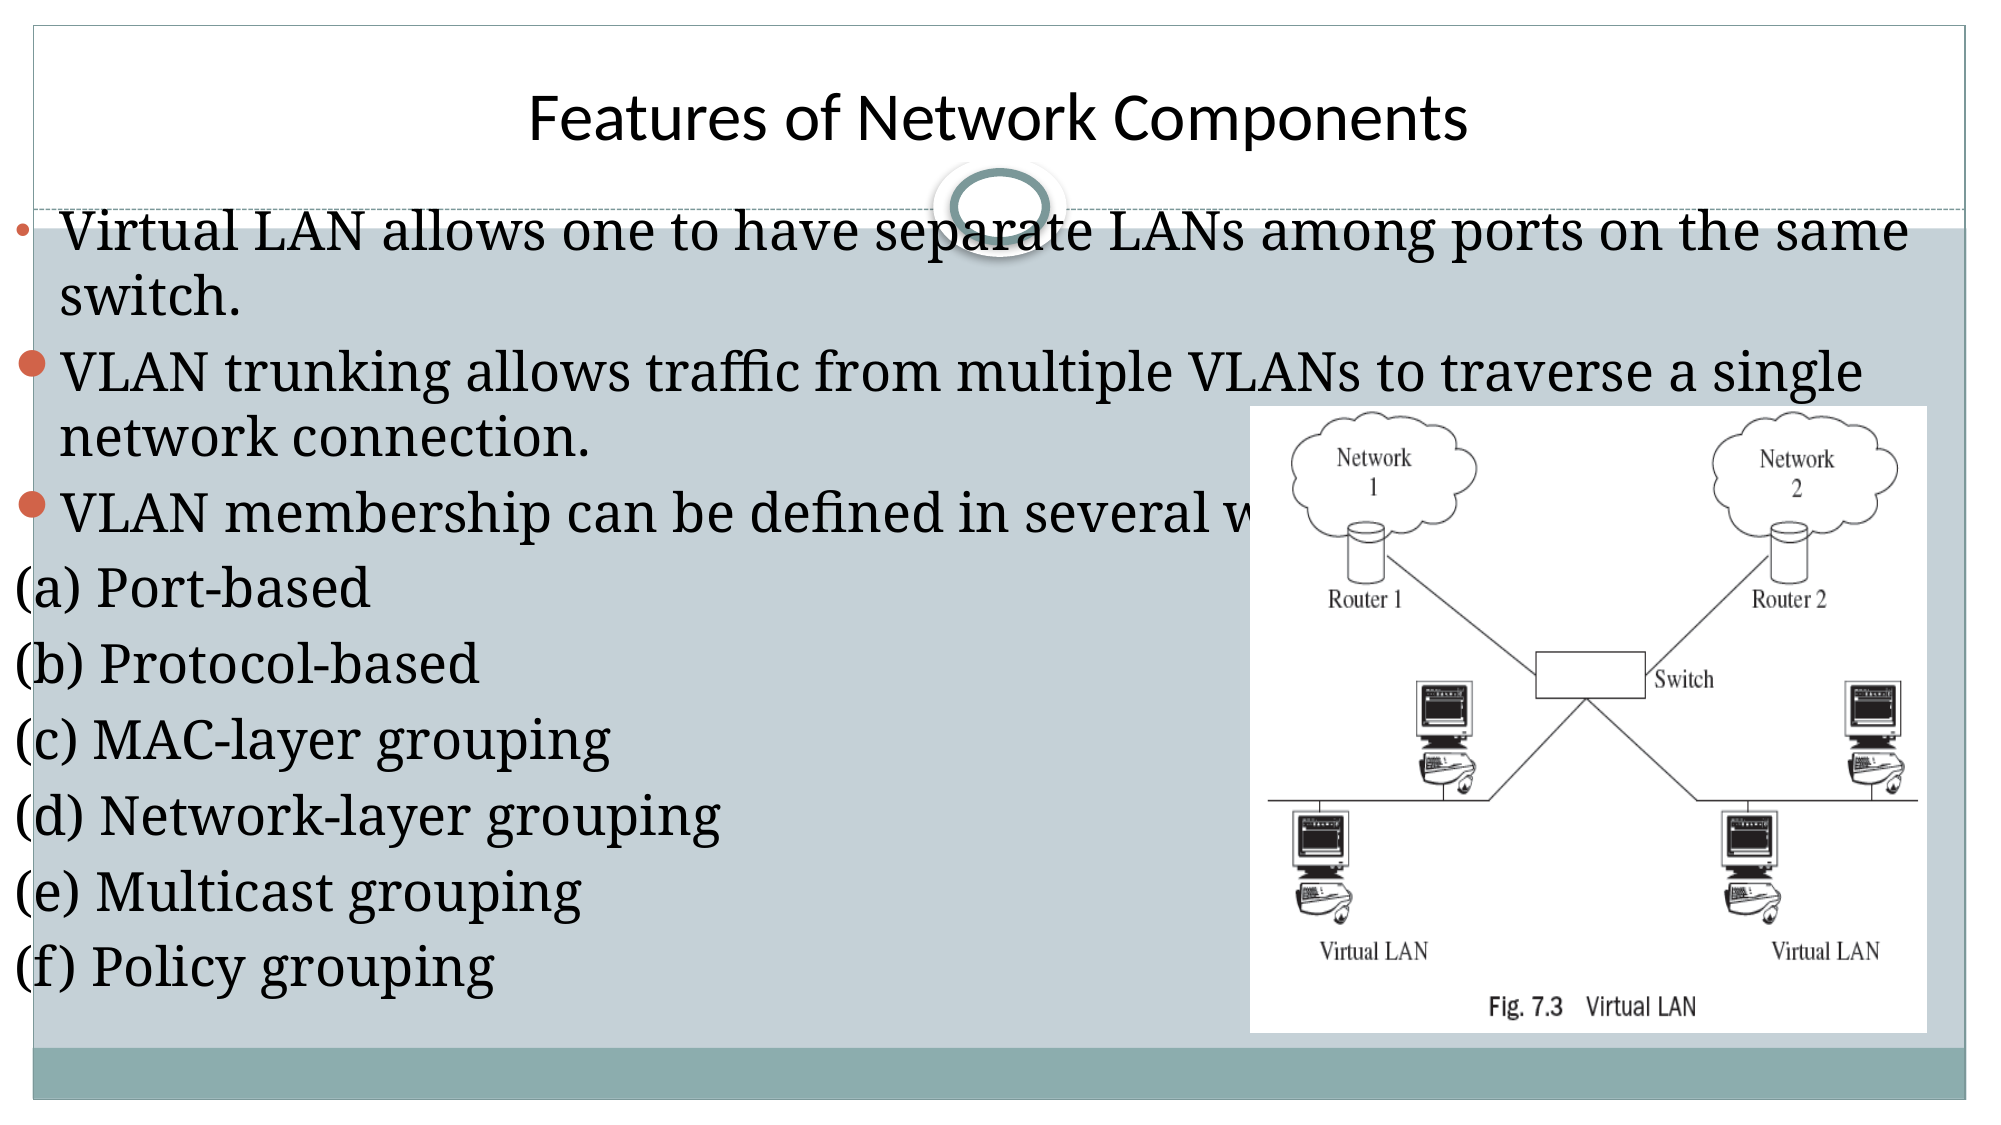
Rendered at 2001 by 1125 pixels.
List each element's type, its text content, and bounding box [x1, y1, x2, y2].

picture [1250, 405, 1927, 1033]
title Features of Network Components [66, 37, 1933, 162]
list Virtual LAN allows one to have separate LANs among ports on the same switch. VLAN trunking allows traffic from multiple VLANs to traverse a single network connection. VLAN membership can be defined in several ways: (a) Port-based (b) Protocol-based (c) MAC-layer grouping (d) Network-layer grouping (e) Multicast grouping (f) Policy grouping [0, 189, 1955, 1014]
